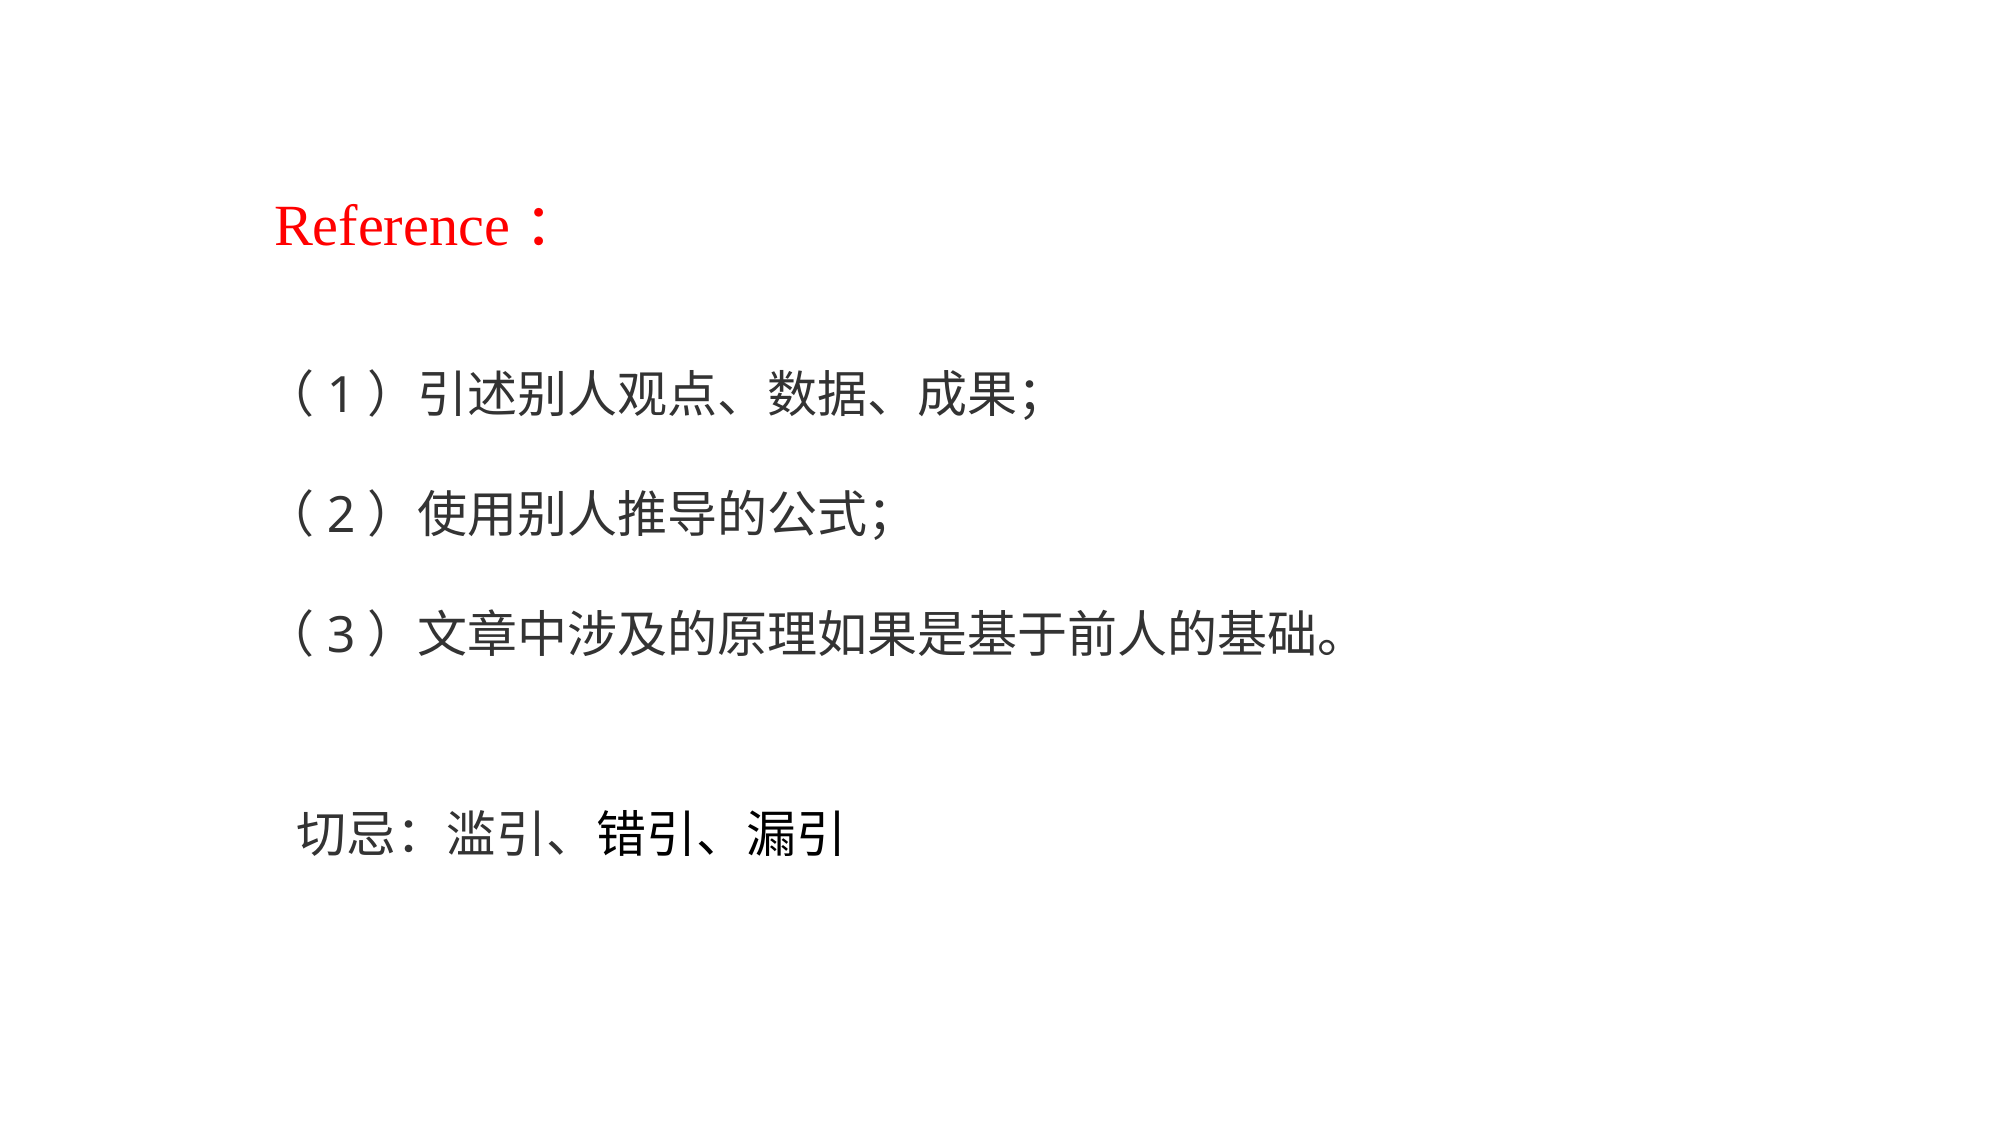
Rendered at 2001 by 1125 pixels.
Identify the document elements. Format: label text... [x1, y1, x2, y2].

text_box 切忌：滥引、错引、漏引 [281, 794, 862, 870]
text_box Reference： [250, 179, 1675, 294]
text_box （1）引述别人观点、数据、成果； （2）使用别人推导的公式； （3）文章中涉及的原理如果是基于前人的基础。 [250, 294, 1675, 670]
